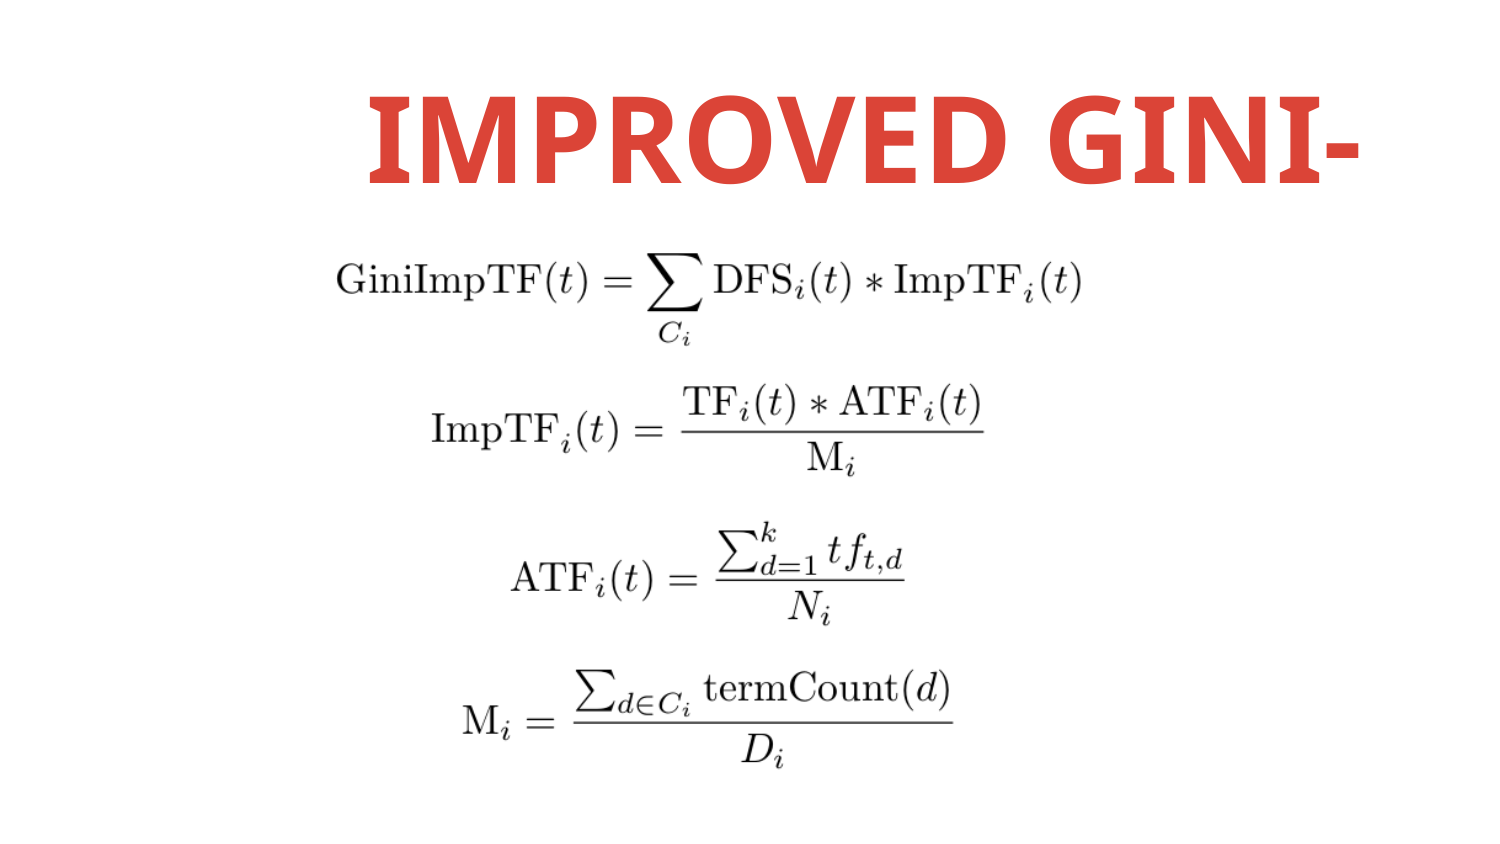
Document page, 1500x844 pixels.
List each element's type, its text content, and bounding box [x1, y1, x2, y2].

picture [298, 209, 1126, 793]
title IMPROVED GINI-DFS [51, 48, 1449, 180]
